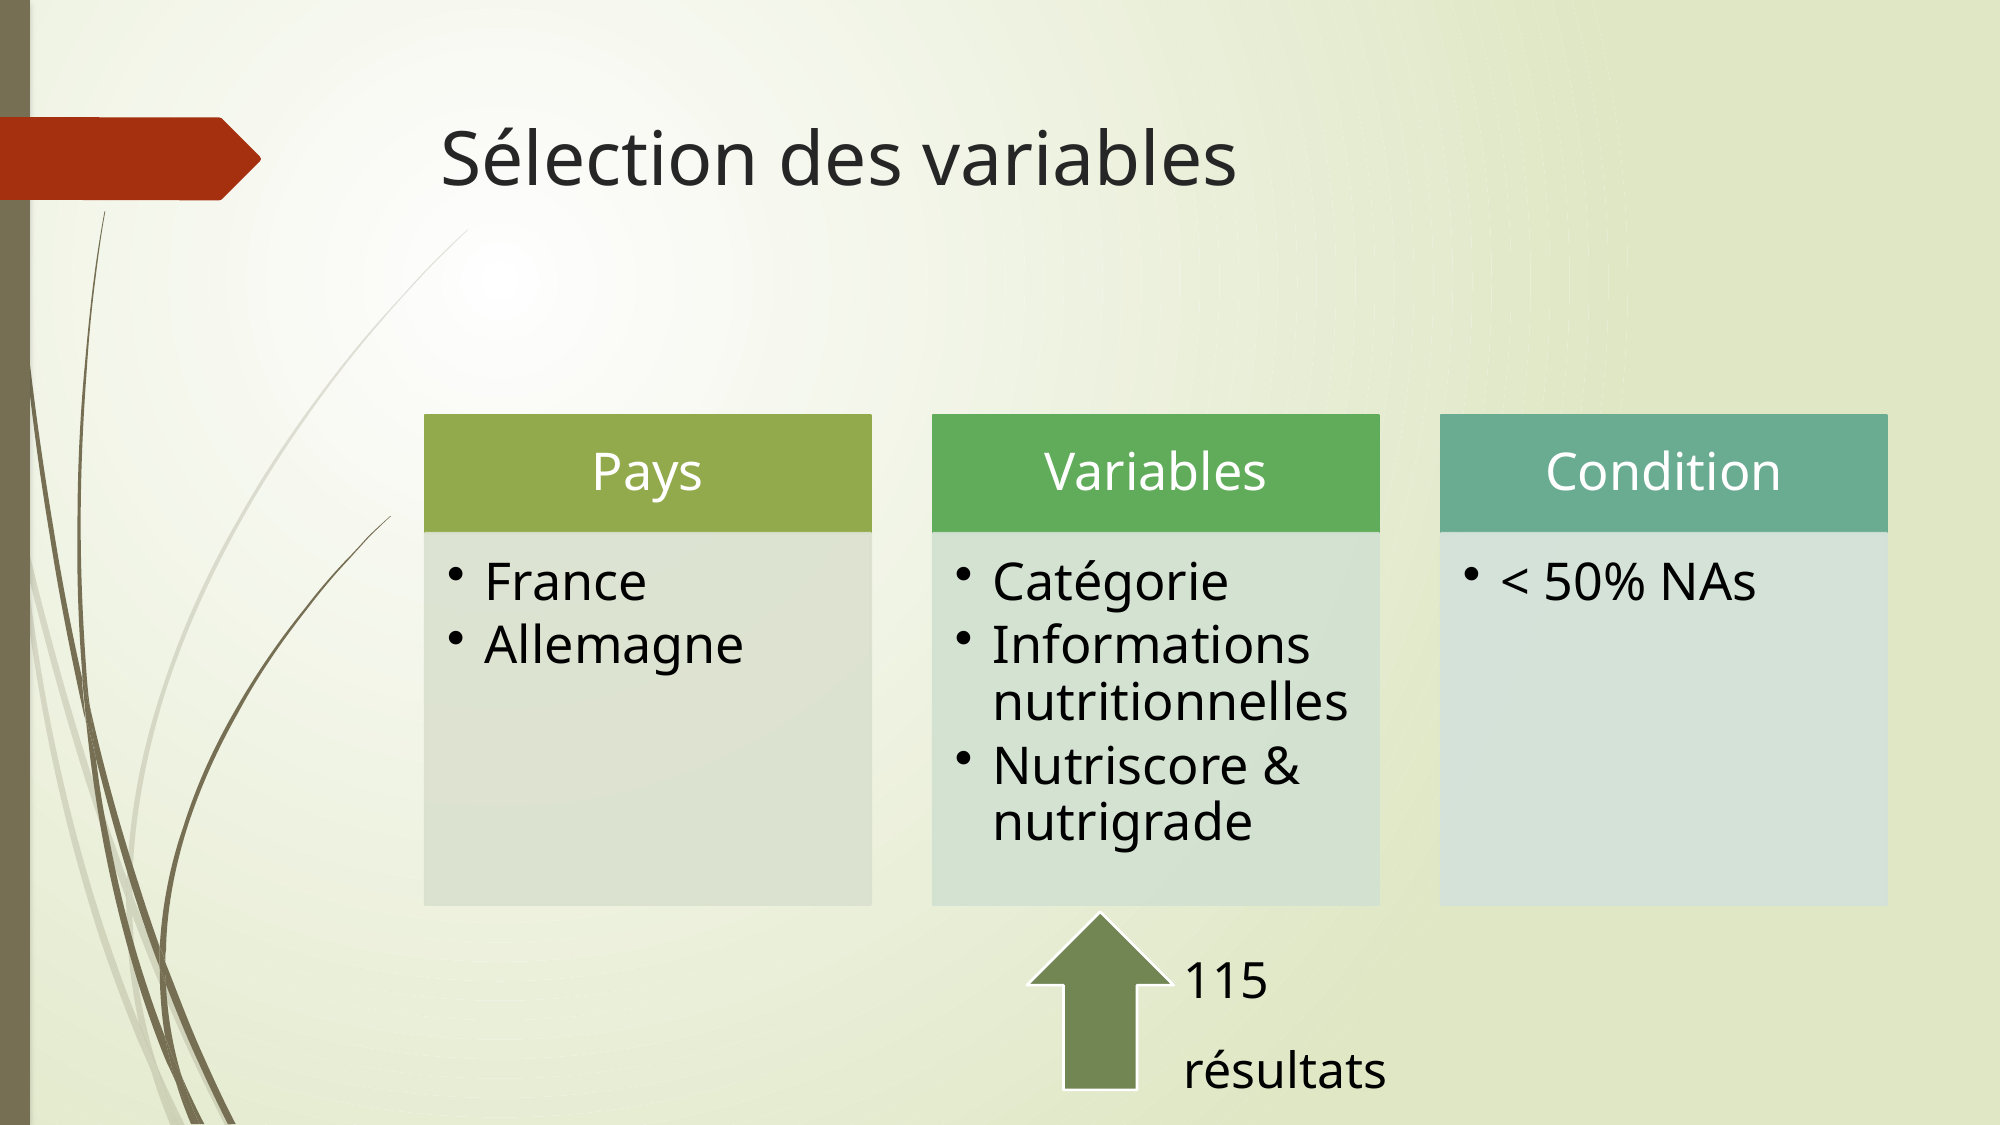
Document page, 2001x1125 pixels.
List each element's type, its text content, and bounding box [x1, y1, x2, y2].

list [424, 349, 1888, 971]
title Sélection des variables [425, 102, 1888, 313]
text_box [979, 911, 1613, 1091]
